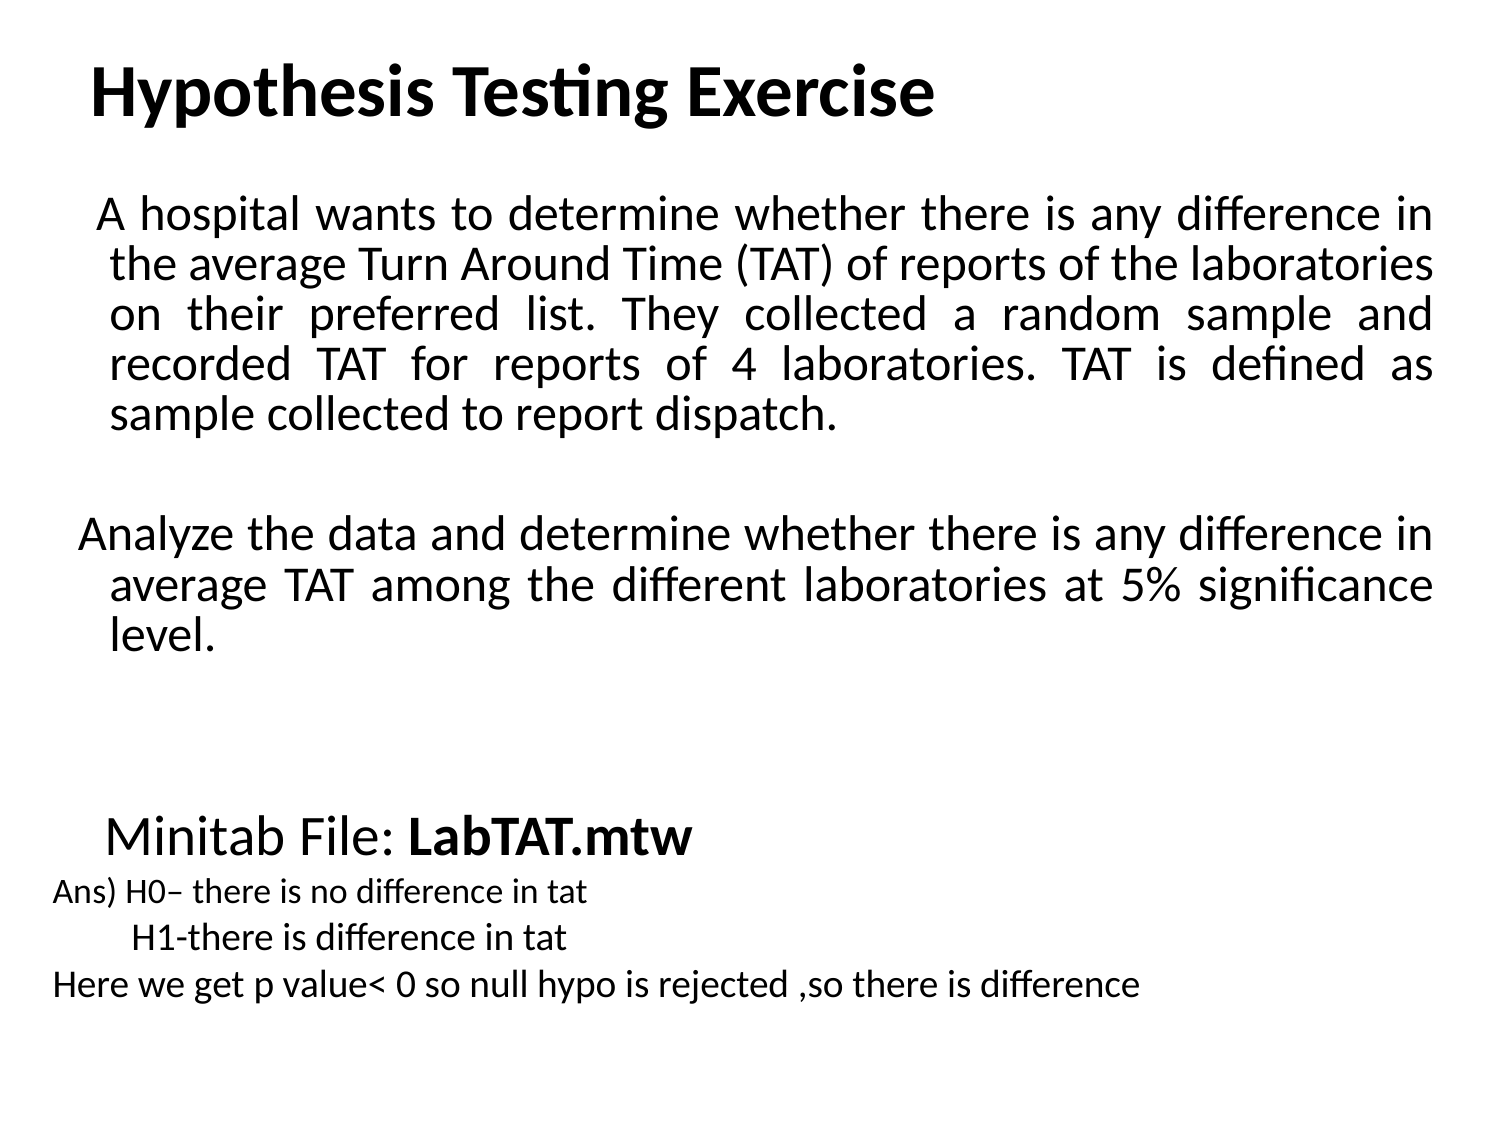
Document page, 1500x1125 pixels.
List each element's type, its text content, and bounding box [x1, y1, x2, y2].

list A hospital wants to determine whether there is any difference in the average Turn Around Time (TAT) of reports of the laboratories on their preferred list. They collected a random sample and recorded TAT for reports of 4 laboratories. TAT is defined as sample collected to report dispatch. Analyze the data and determine whether there is any difference in average TAT among the different laboratories at 5% significance level. Minitab File: LabTAT.mtw Ans) H0– there is no difference in tat H1-there is difference in tat Here we get p value< 0 so null hypo is rejected ,so there is difference [37, 185, 1450, 1020]
title Hypothesis Testing Exercise [75, 45, 1425, 150]
